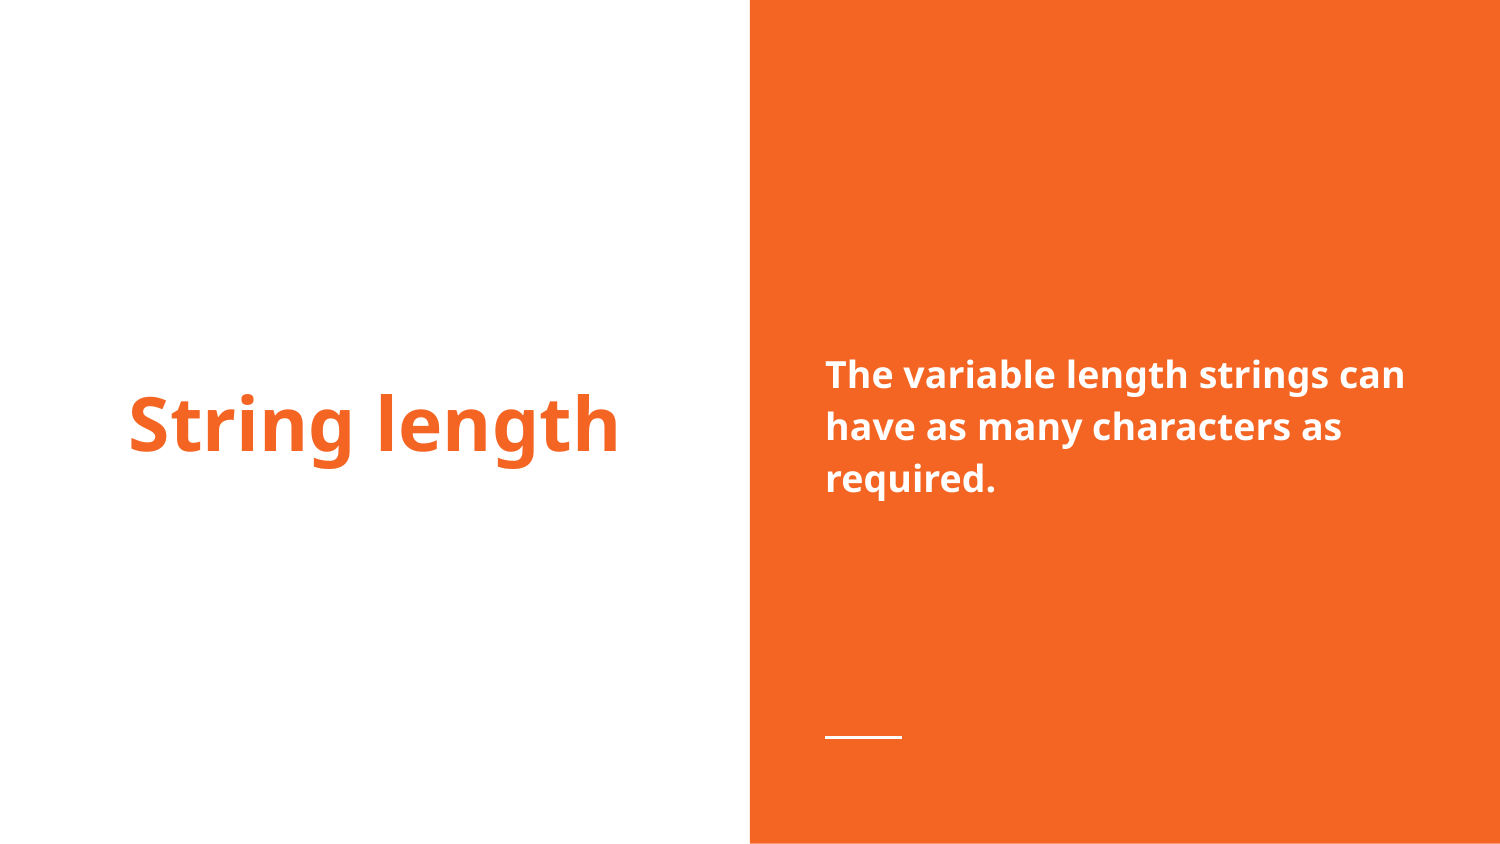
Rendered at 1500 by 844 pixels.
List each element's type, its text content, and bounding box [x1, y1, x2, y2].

list The variable length strings can have as many characters as required. [810, 118, 1440, 725]
title String length [43, 313, 708, 530]
